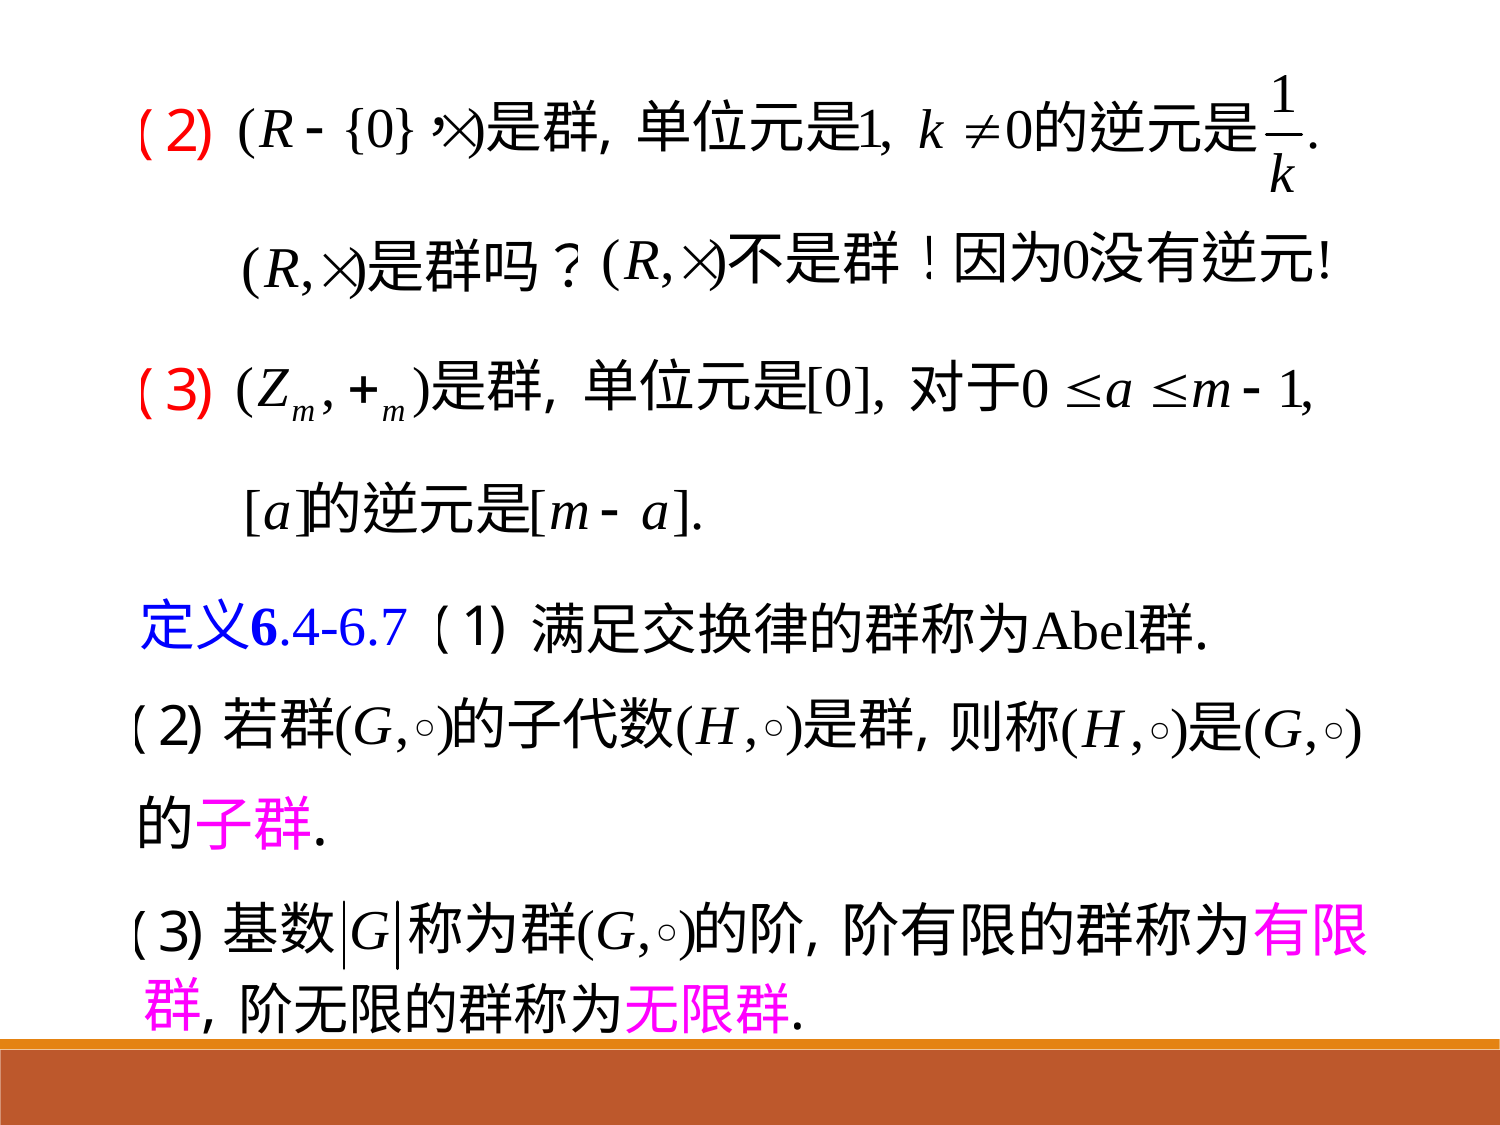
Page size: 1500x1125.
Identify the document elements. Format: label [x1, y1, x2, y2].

text_box [217, 892, 828, 978]
text_box [235, 232, 578, 310]
text_box [595, 225, 931, 302]
text_box [524, 593, 1214, 664]
text_box [241, 476, 710, 552]
text_box [217, 691, 937, 766]
text_box [141, 355, 221, 426]
text_box [951, 225, 1336, 293]
text_box [137, 982, 224, 1042]
text_box [135, 692, 210, 760]
text_box [234, 976, 809, 1044]
text_box [141, 95, 221, 167]
text_box [944, 694, 1371, 769]
text_box [911, 59, 1324, 202]
text_box [903, 354, 1322, 426]
text_box [231, 93, 619, 169]
text_box [631, 90, 902, 166]
text_box [837, 896, 1375, 967]
text_box [578, 349, 892, 428]
text_box [135, 593, 416, 660]
text_box [135, 898, 229, 974]
text_box [135, 789, 332, 861]
text_box [438, 593, 524, 667]
text_box [229, 353, 565, 432]
